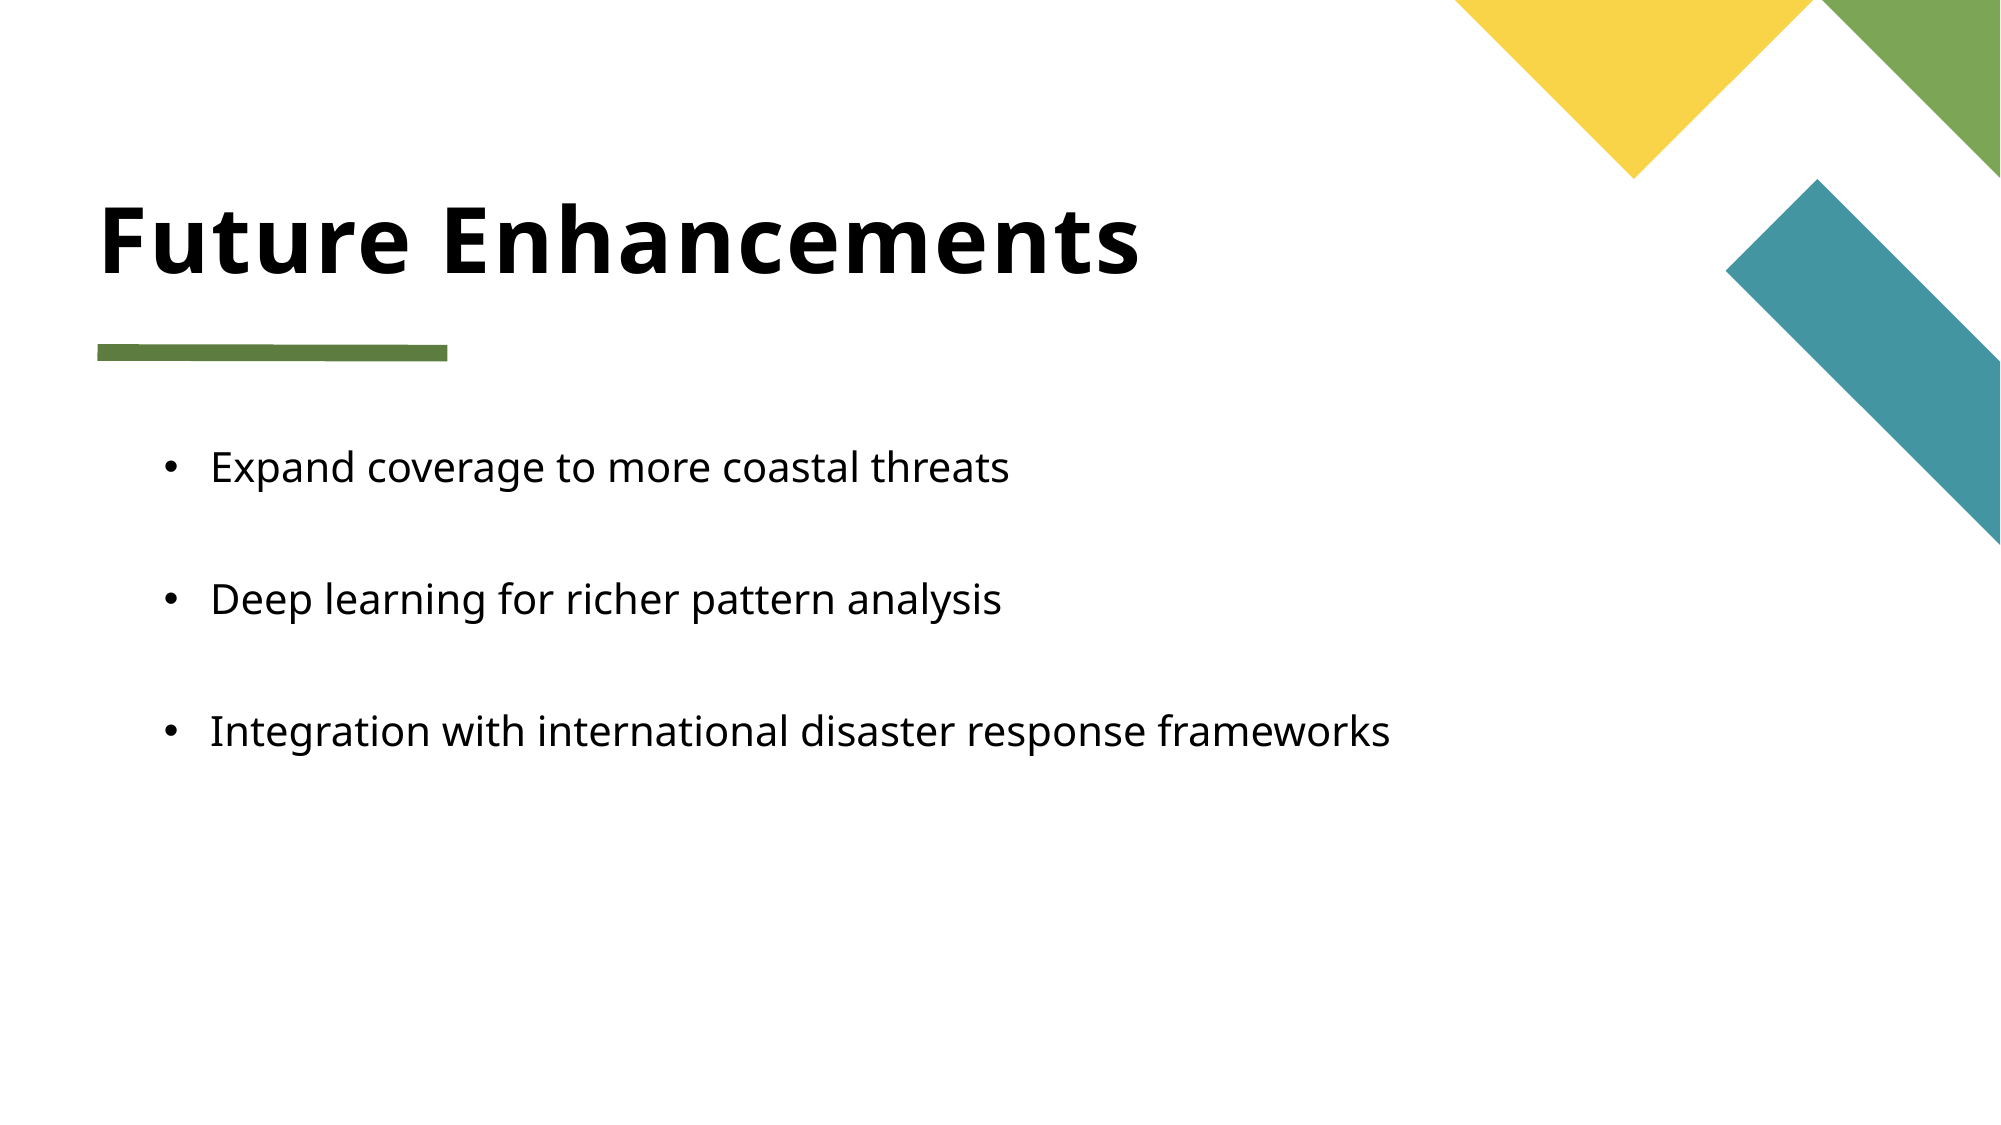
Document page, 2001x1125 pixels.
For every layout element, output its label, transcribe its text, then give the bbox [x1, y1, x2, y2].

list Expand coverage to more coastal threats Deep learning for richer pattern analysis Integration with international disaster response frameworks [97, 439, 1718, 1030]
title Future Enhancements [97, 32, 1898, 291]
